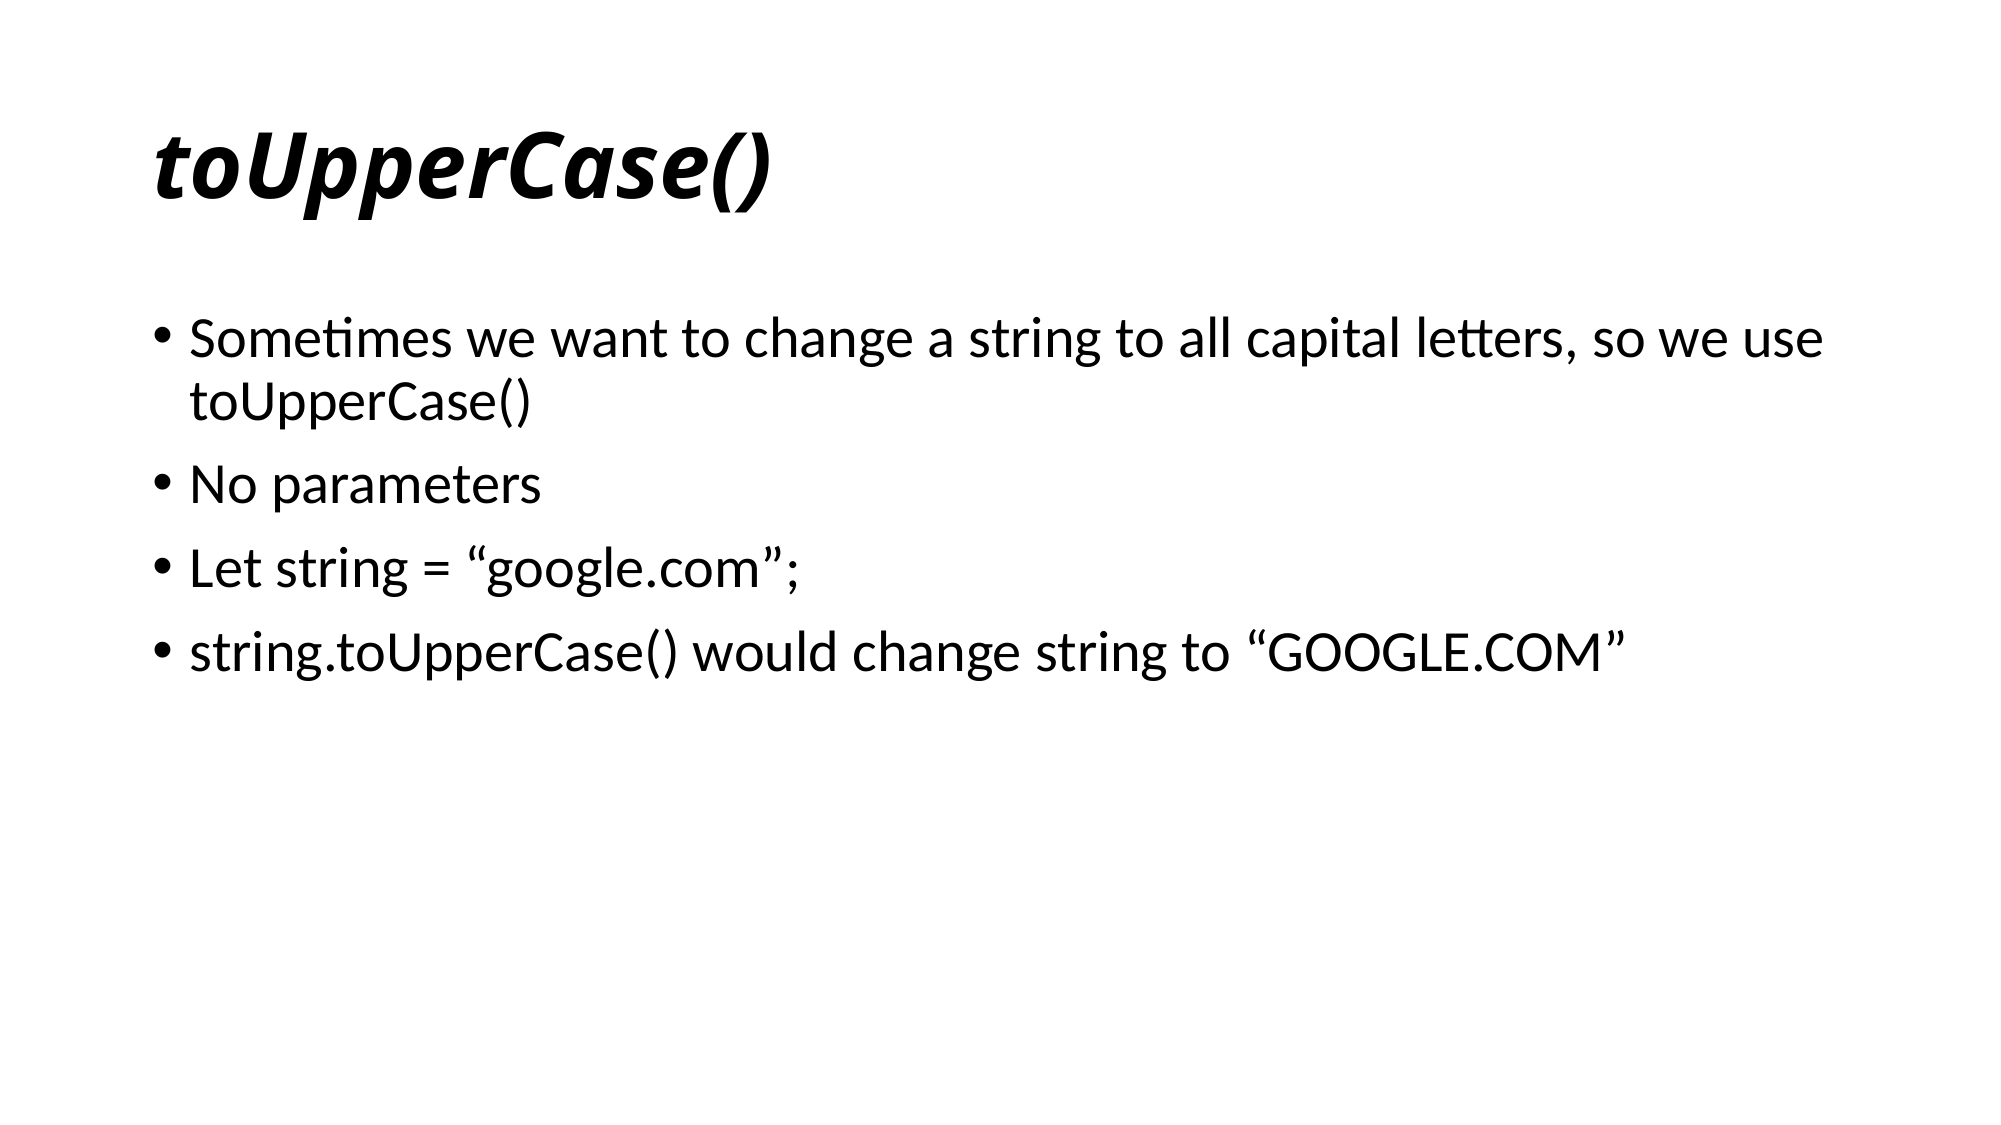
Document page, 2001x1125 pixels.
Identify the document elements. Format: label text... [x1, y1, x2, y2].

title toUpperCase() [137, 59, 1863, 278]
list Sometimes we want to change a string to all capital letters, so we use toUpperCase() No parameters Let string = “google.com”; string.toUpperCase() would change string to “GOOGLE.COM” [137, 299, 1863, 1014]
